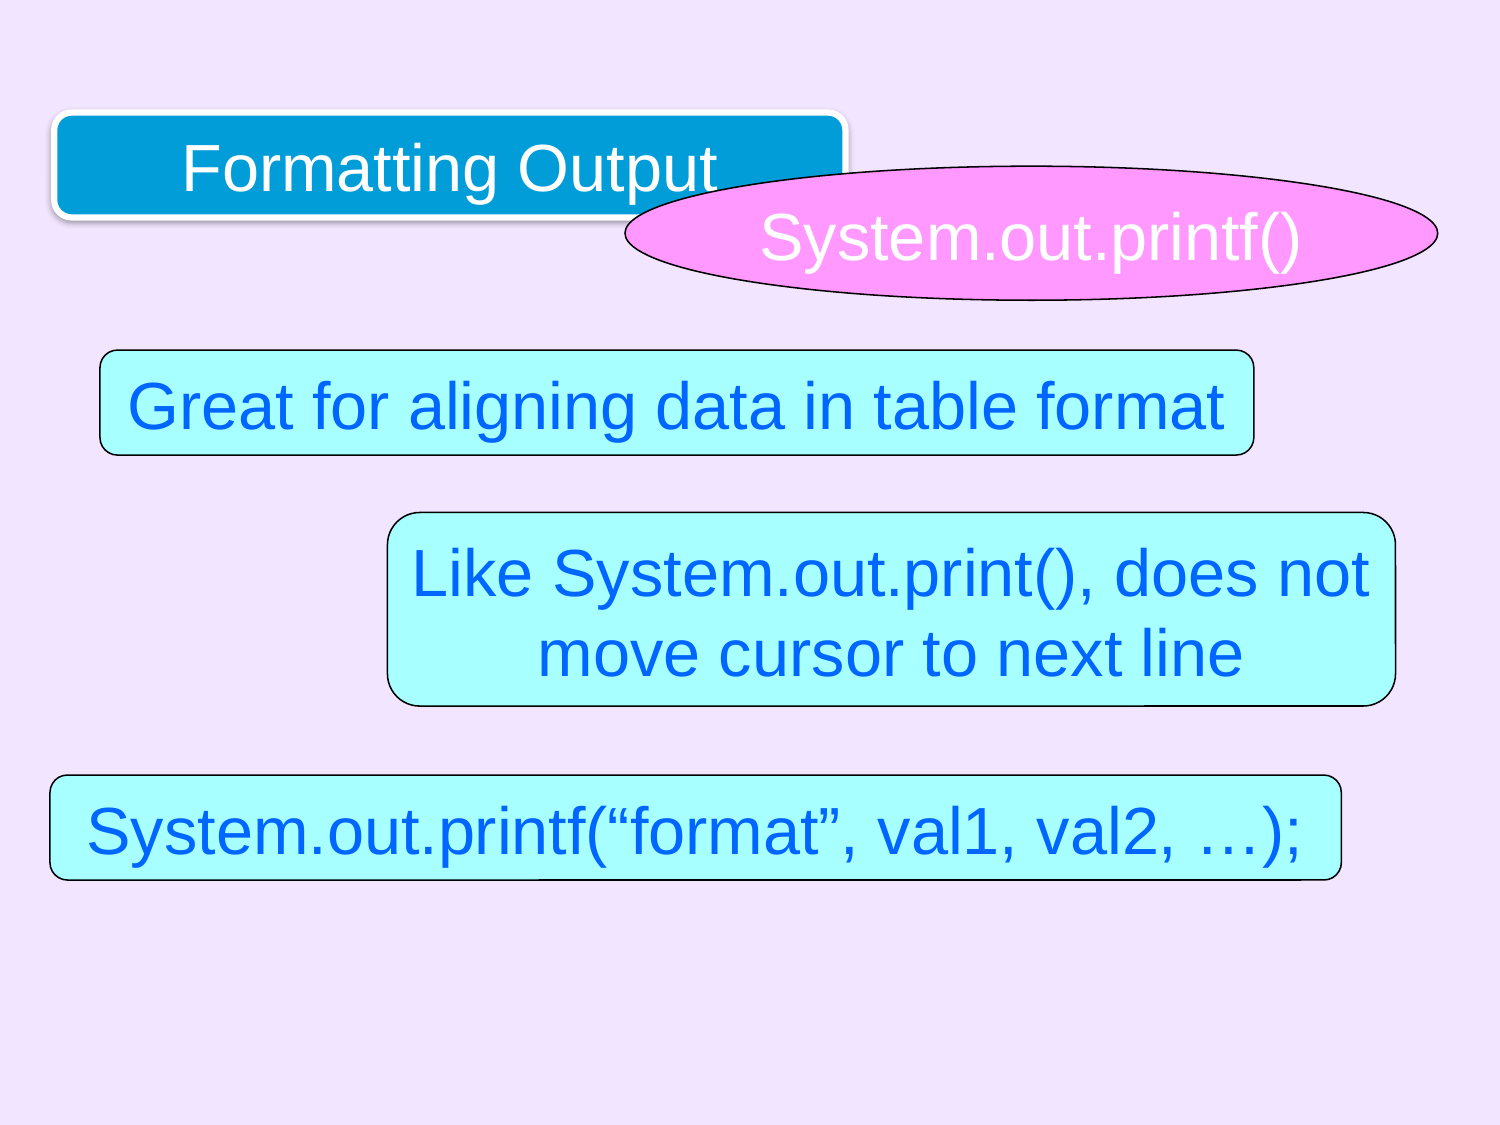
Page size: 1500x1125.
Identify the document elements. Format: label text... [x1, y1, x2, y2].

text_box System.out.printf() [624, 166, 1438, 301]
text_box Like System.out.print(), does not move cursor to next line [387, 512, 1396, 707]
text_box Formatting Output [51, 109, 849, 221]
text_box Great for aligning data in table format [99, 350, 1254, 456]
text_box System.out.printf(“format”, val1, val2, …); [49, 775, 1342, 881]
